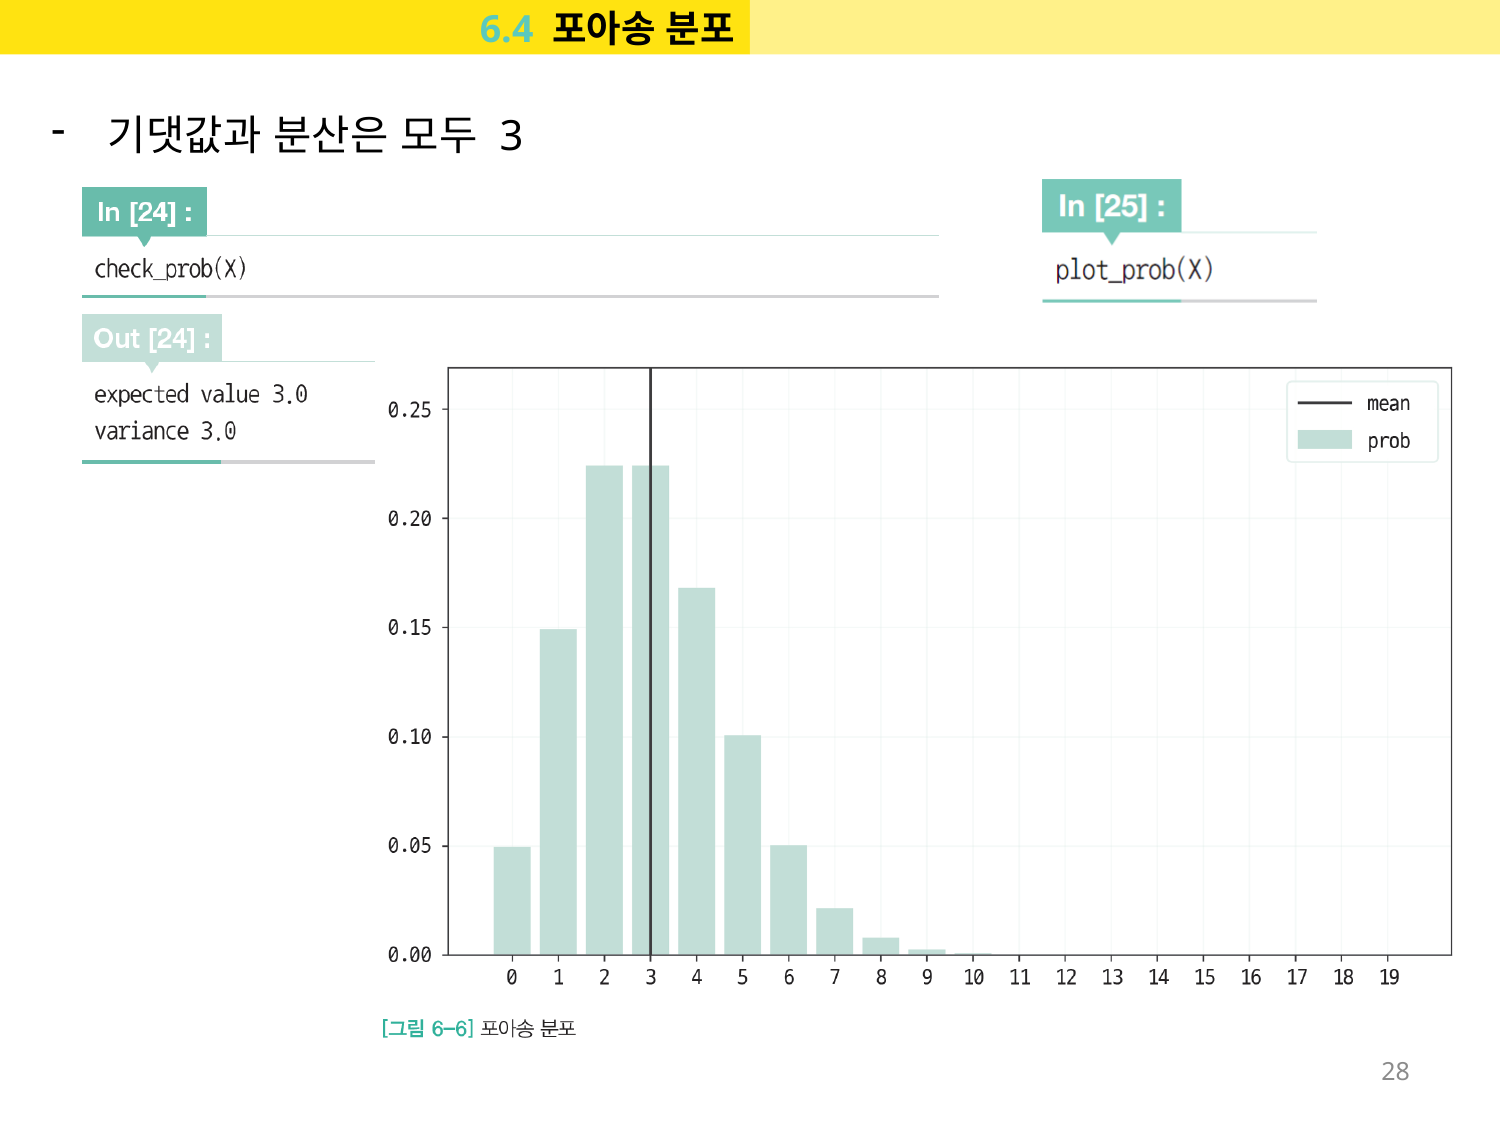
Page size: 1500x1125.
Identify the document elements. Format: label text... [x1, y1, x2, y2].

picture [1033, 172, 1318, 311]
text_box 기댓값과 분산은 모두 3 [36, 101, 1455, 267]
picture [76, 185, 1470, 1047]
slide_number 28 [1074, 1055, 1425, 1103]
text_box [0, 0, 1500, 55]
